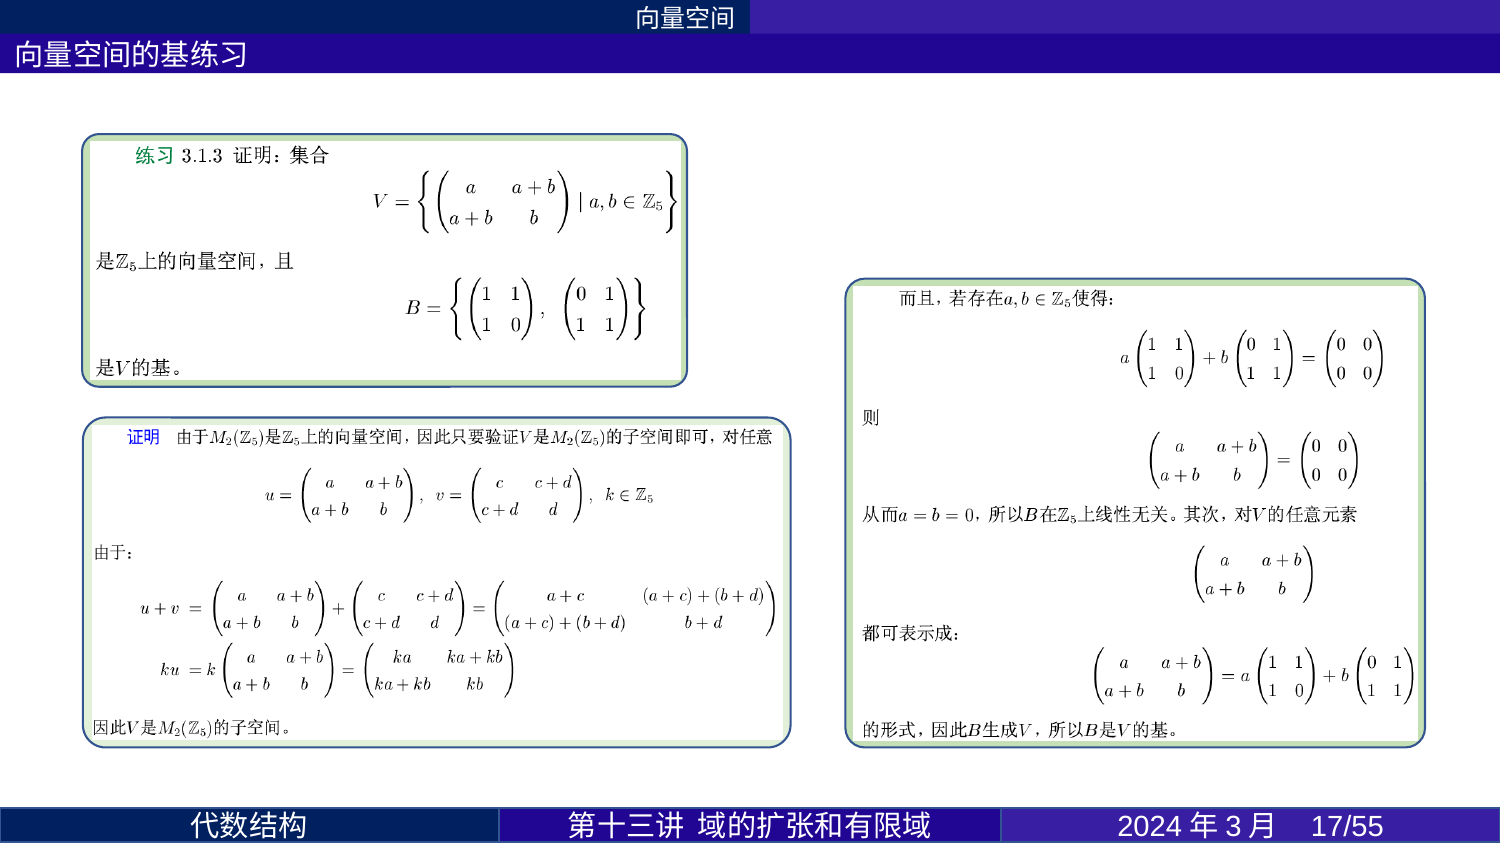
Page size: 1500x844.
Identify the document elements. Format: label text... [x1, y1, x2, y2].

text_box 2024年3月 /55 [1000, 807, 1500, 843]
text_box 向量空间 [0, 0, 749, 33]
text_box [845, 278, 1425, 748]
text_box 代数结构 [0, 807, 498, 843]
text_box [749, 0, 1500, 33]
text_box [82, 134, 688, 387]
text_box 第十三讲 域的扩张和有限域 [498, 807, 1000, 843]
text_box 向量空间的基练习 [0, 33, 1500, 74]
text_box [82, 417, 791, 748]
